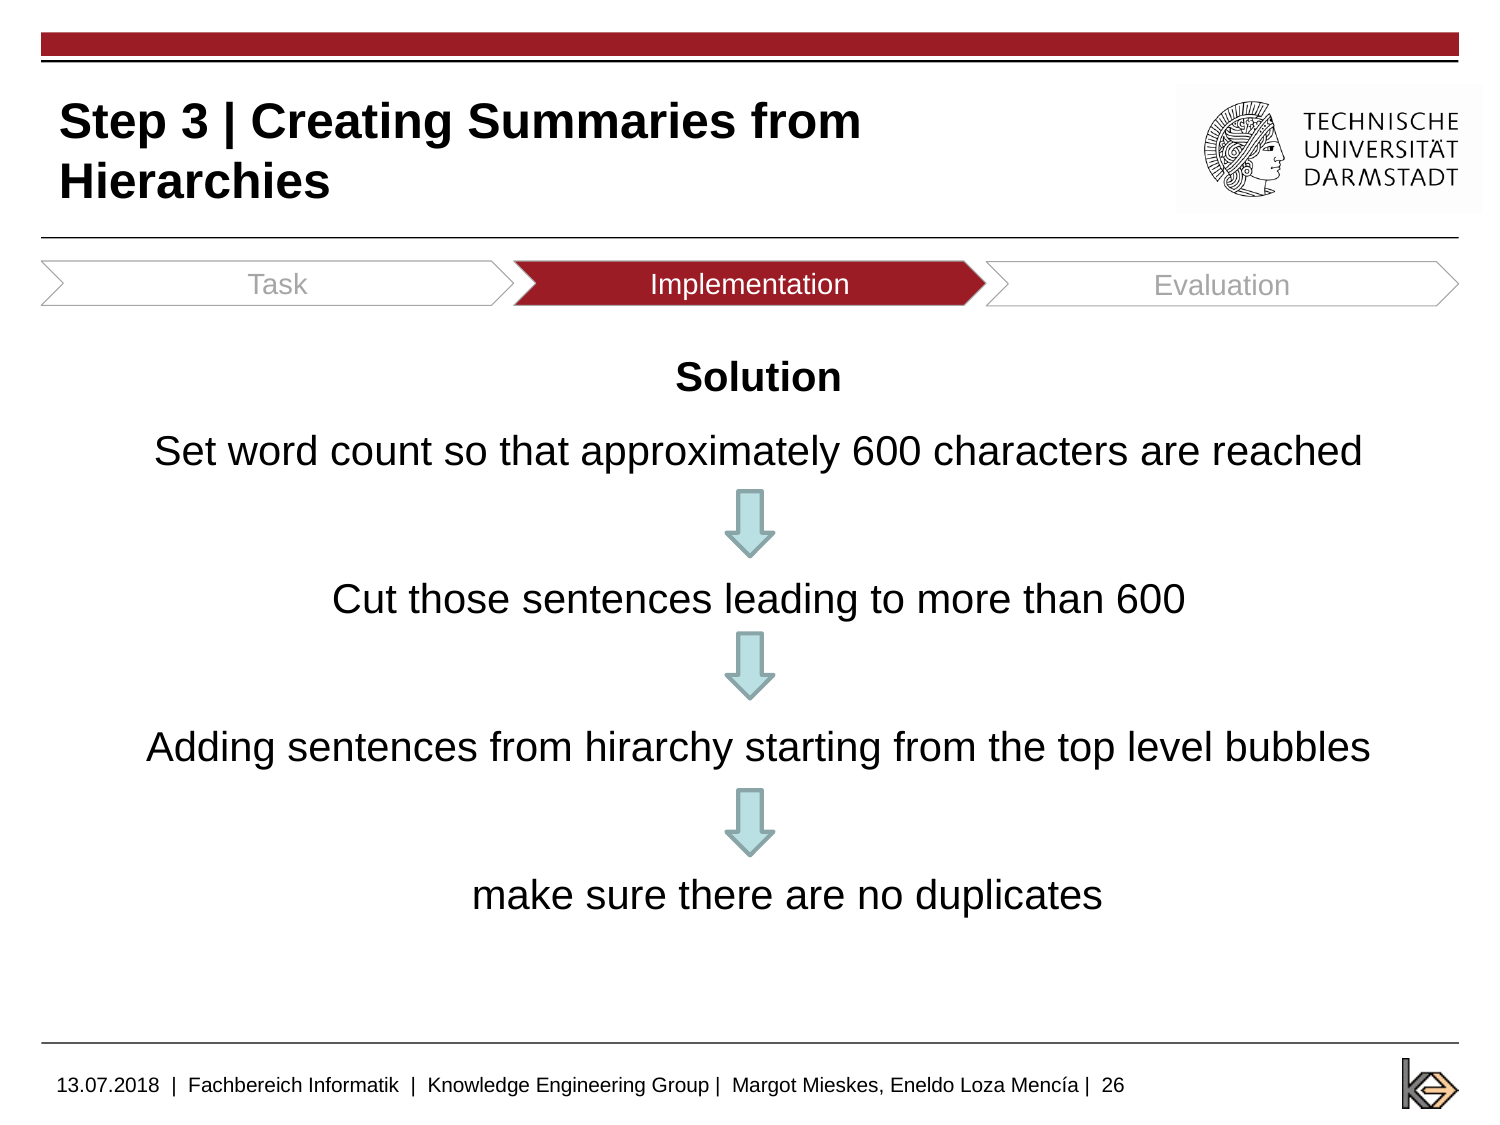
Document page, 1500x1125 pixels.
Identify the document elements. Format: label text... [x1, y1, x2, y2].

text_box Implementation [511, 258, 989, 308]
picture [1175, 84, 1483, 214]
picture [1402, 1058, 1459, 1109]
title Step 3 | Creating Summaries from Hierarchies [58, 79, 1149, 218]
text_box Evaluation [984, 259, 1461, 309]
text_box [724, 631, 776, 701]
text_box Task [39, 258, 516, 308]
text_box [724, 788, 776, 858]
text_box [724, 489, 776, 559]
list Solution Set word count so that approximately 600 characters are reached Cut those sentences leading to more than 600 Adding sentences from hirarchy starting from the top level bubbles make sure there are no duplicates [58, 327, 1459, 1001]
